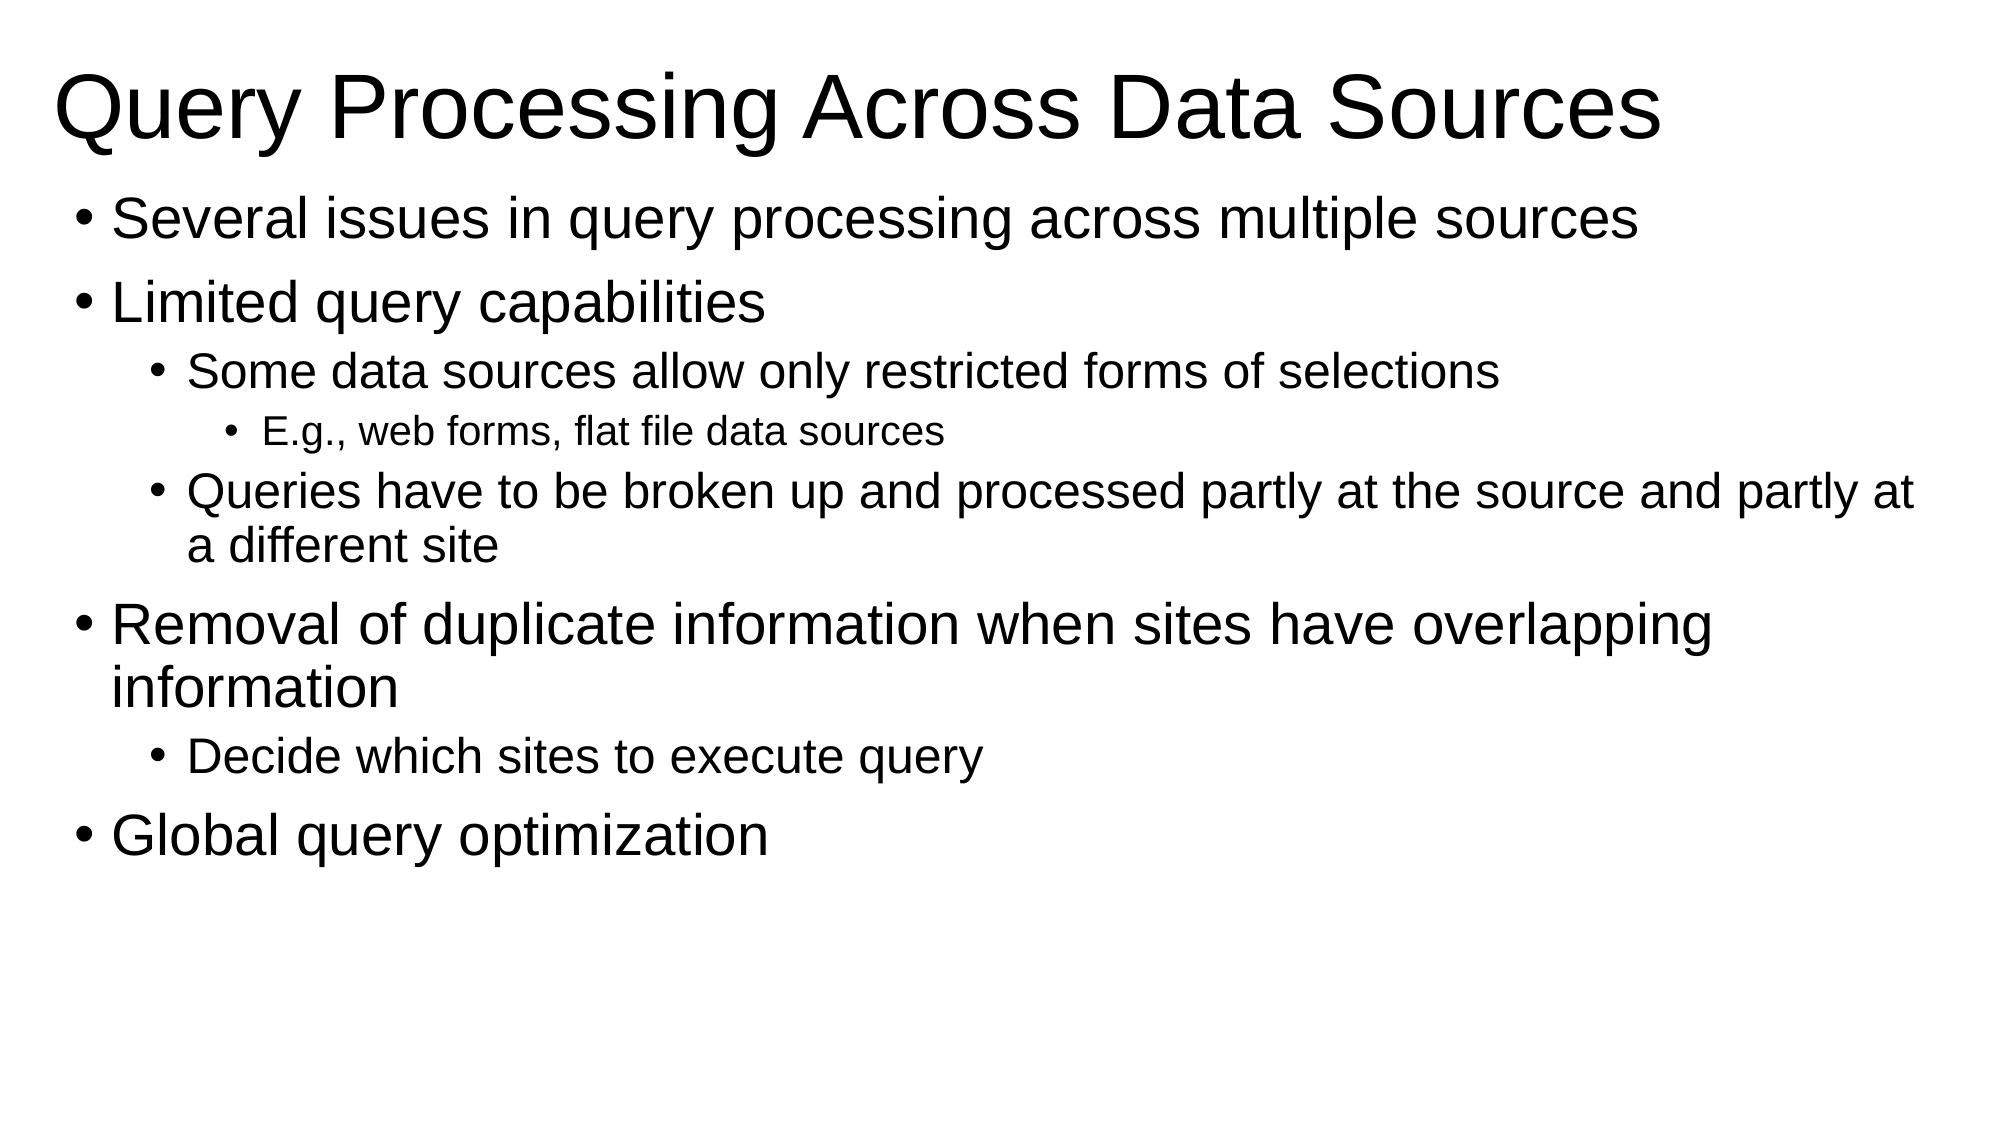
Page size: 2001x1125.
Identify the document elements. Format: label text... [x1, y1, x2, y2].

list Several issues in query processing across multiple sources Limited query capabilities Some data sources allow only restricted forms of selections E.g., web forms, flat file data sources Queries have to be broken up and processed partly at the source and partly at a different site Removal of duplicate information when sites have overlapping information Decide which sites to execute query Global query optimization [59, 180, 1942, 1062]
title Query Processing Across Data Sources [38, 0, 1764, 218]
